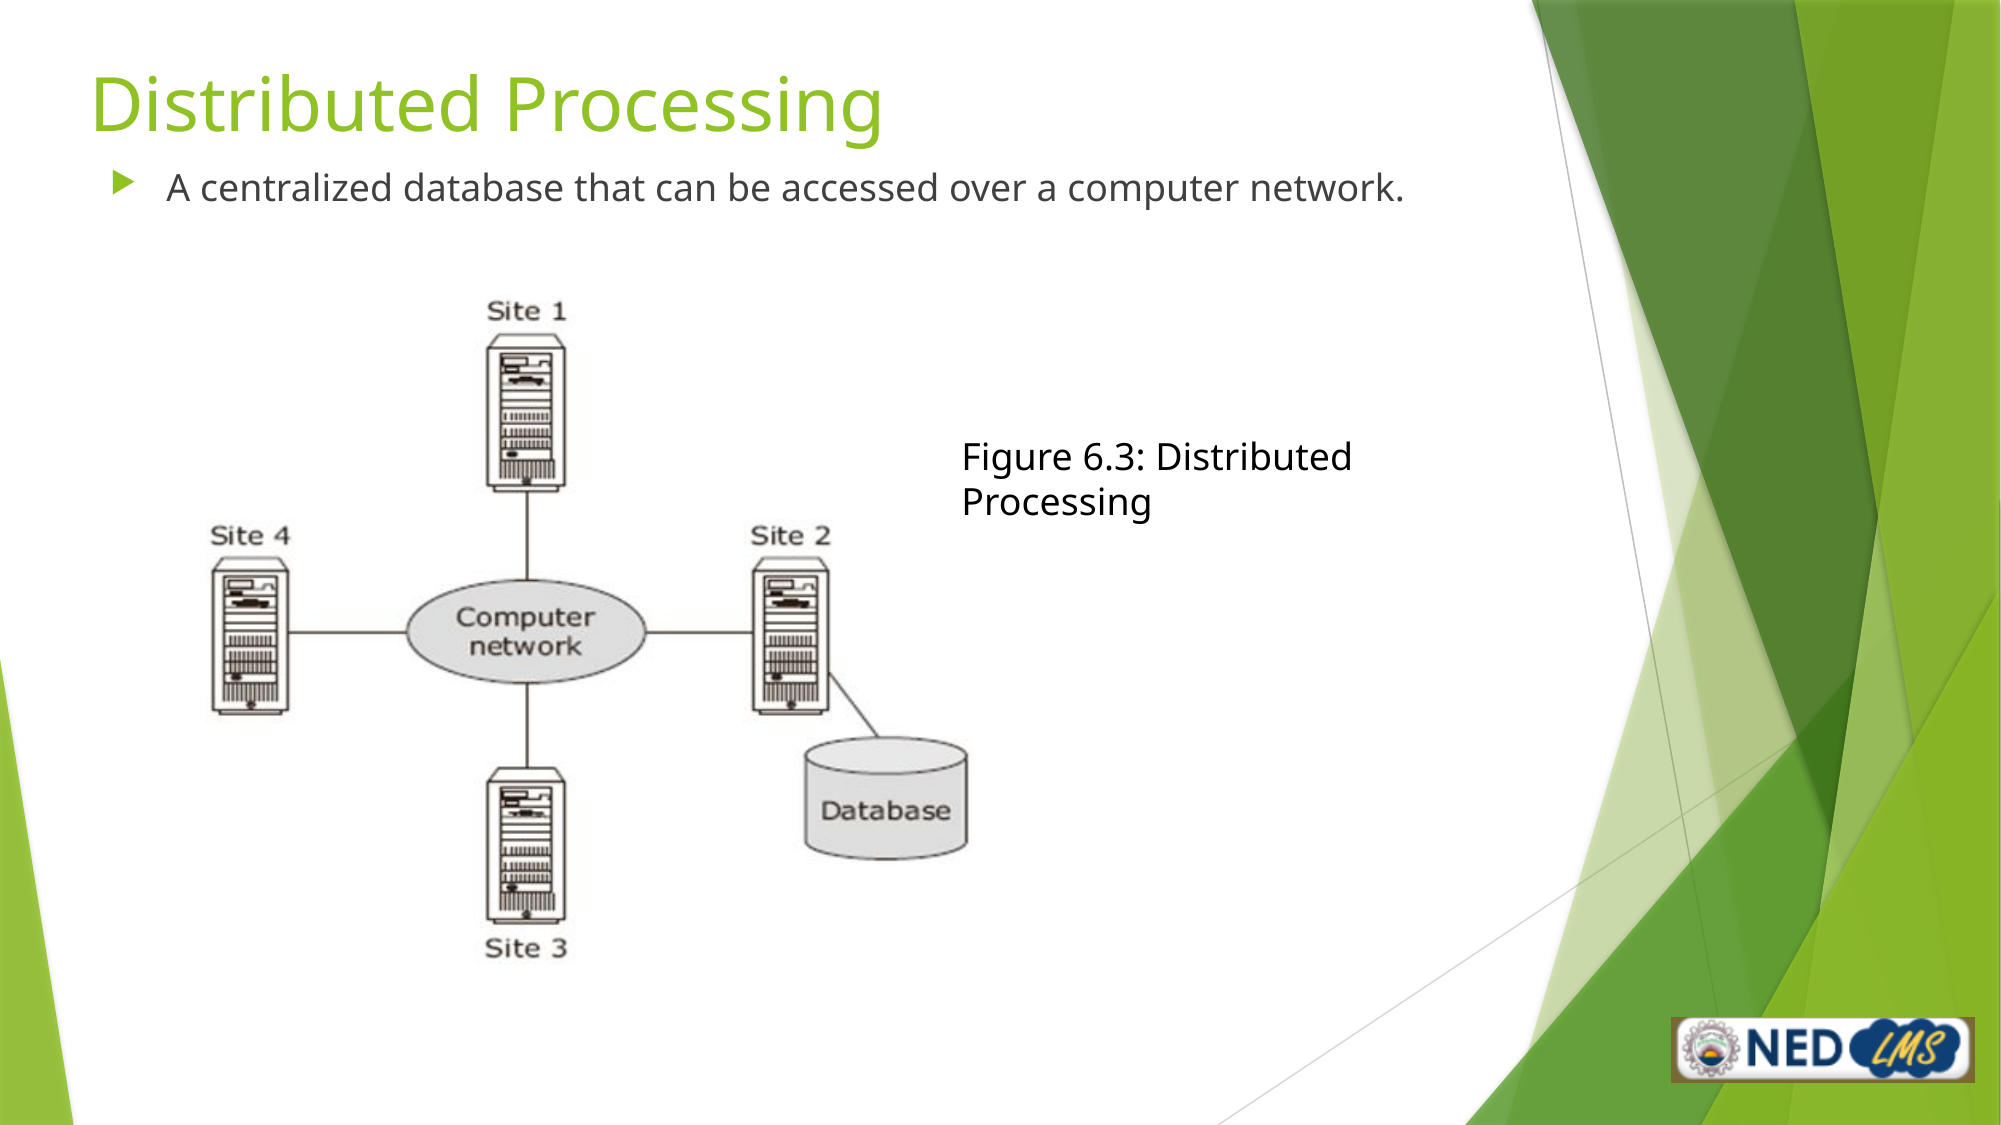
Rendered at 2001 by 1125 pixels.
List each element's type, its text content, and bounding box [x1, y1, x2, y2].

picture [190, 293, 983, 966]
title Distributed Processing [74, 49, 1485, 157]
list A centralized database that can be accessed over a computer network. [95, 156, 1522, 992]
text_box Figure 6.3: Distributed Processing [987, 425, 1369, 531]
picture [1671, 1016, 1976, 1084]
